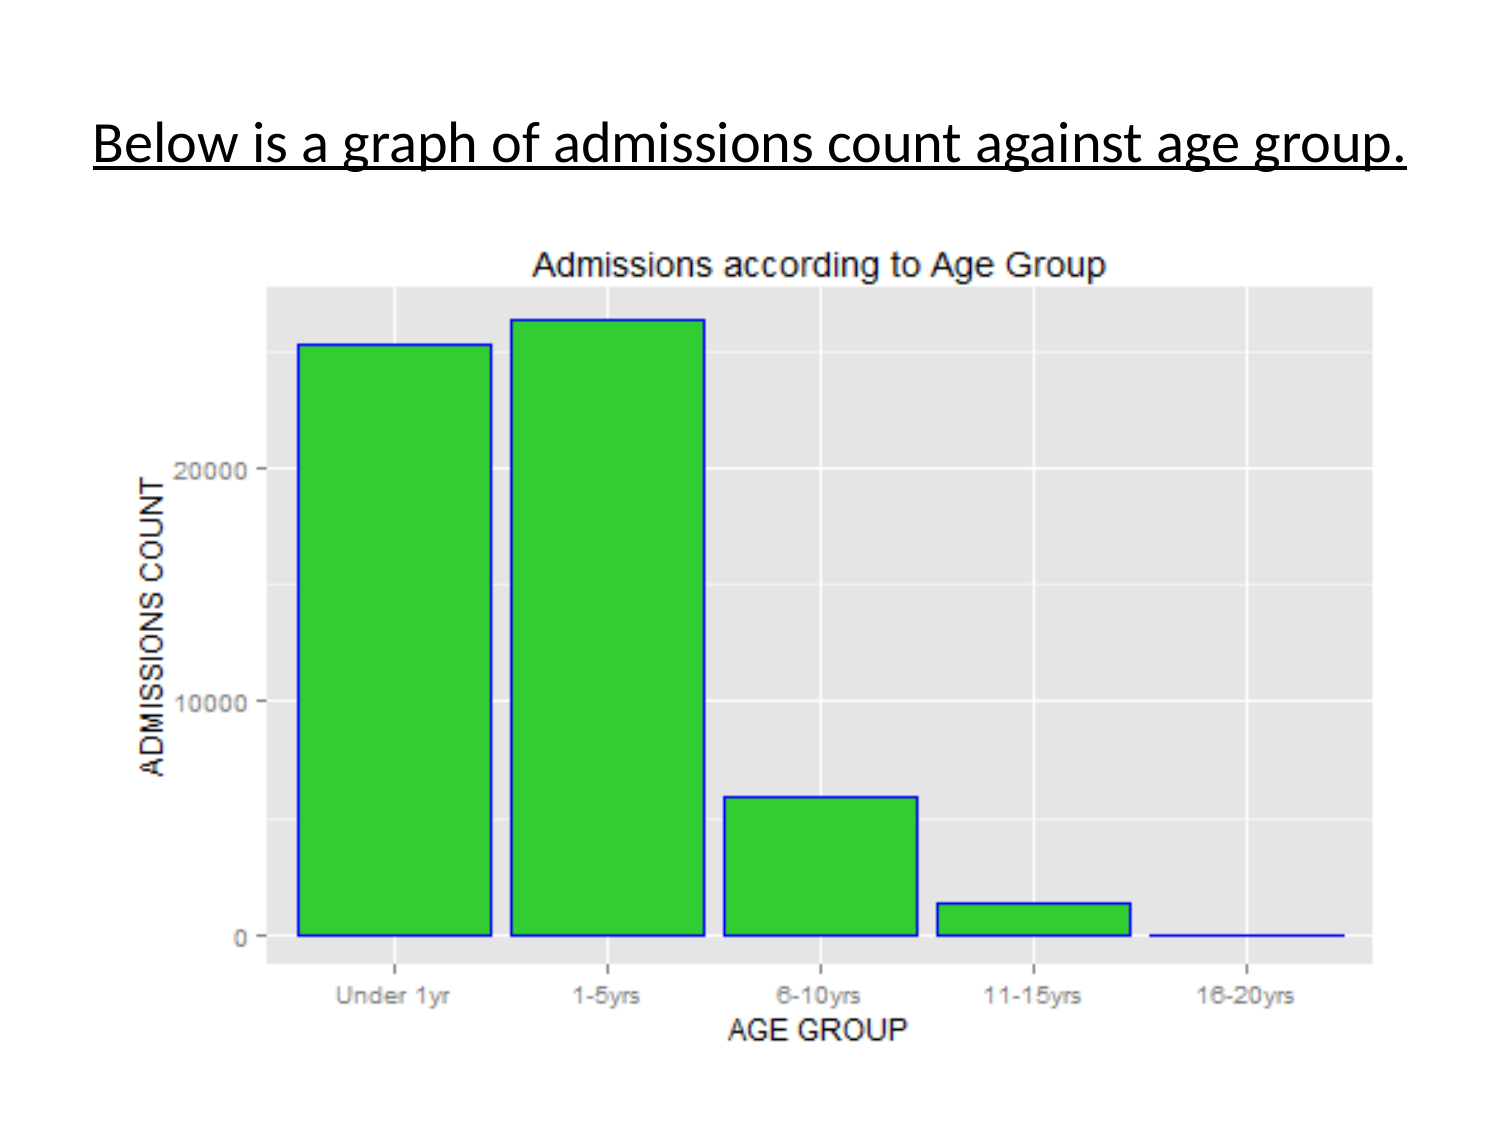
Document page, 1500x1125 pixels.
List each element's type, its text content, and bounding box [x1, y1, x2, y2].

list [100, 191, 1424, 1076]
title Below is a graph of admissions count against age group. [75, 45, 1425, 233]
